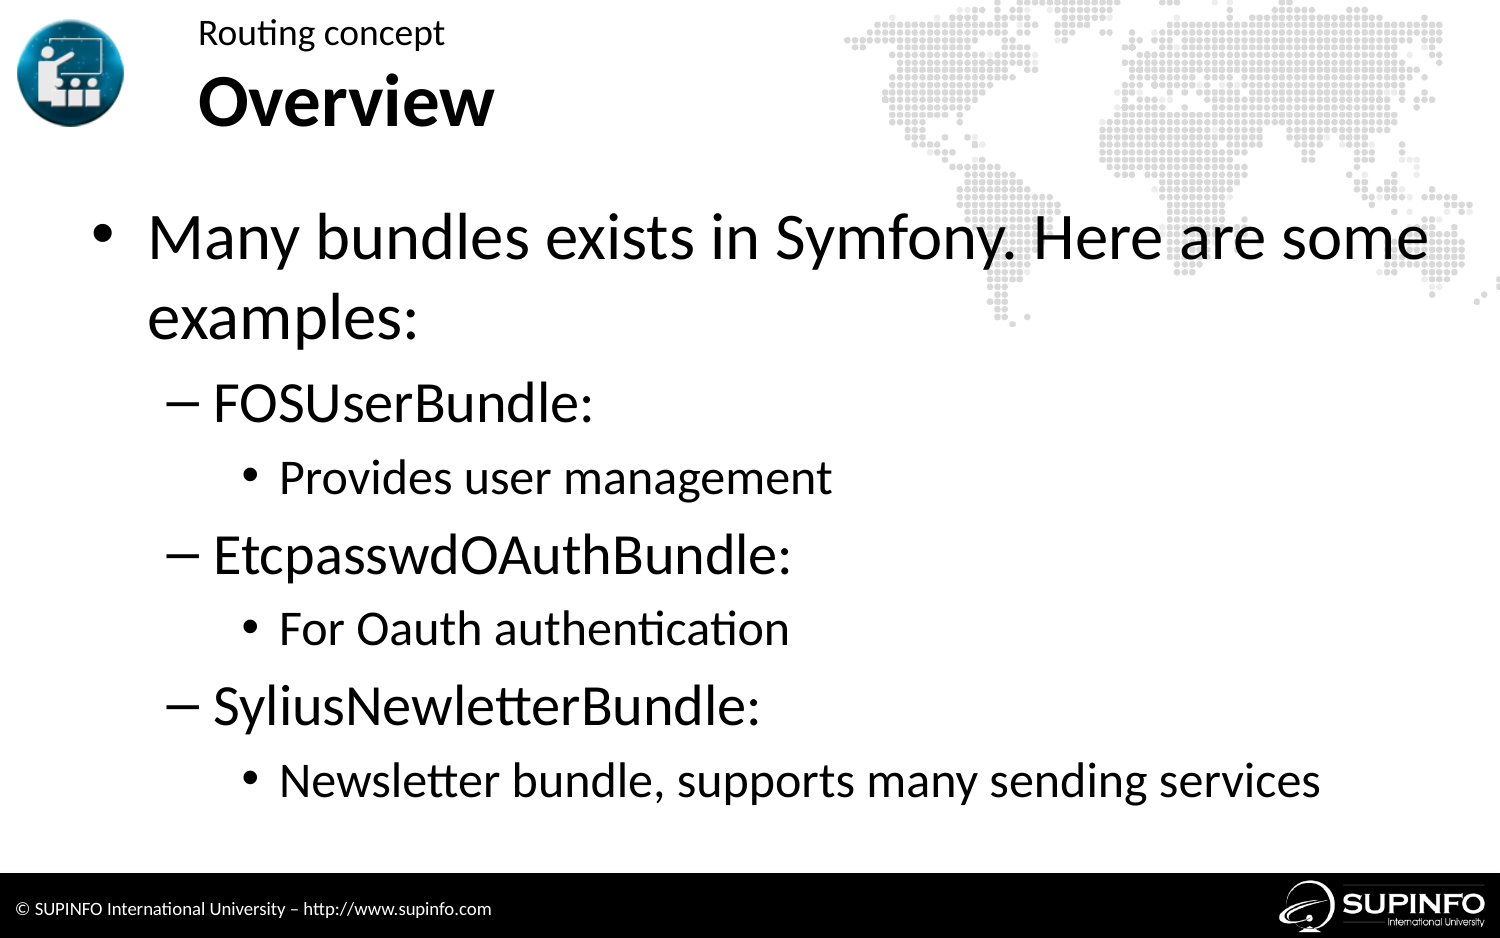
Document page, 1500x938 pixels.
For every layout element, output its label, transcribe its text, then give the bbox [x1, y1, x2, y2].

picture [17, 19, 125, 127]
picture [844, 0, 1500, 327]
picture [1269, 870, 1494, 938]
picture [39, 46, 101, 107]
title Overview [183, 56, 1459, 138]
picture [49, 37, 102, 75]
list Routing concept [183, 0, 1459, 56]
list Many bundles exists in Symfony. Here are some examples: FOSUserBundle: Provides user management EtcpasswdOAuthBundle: For Oauth authentication SyliusNewletterBundle: Newsletter bundle, supports many sending services [76, 185, 1471, 880]
text_box [419, 28, 450, 90]
